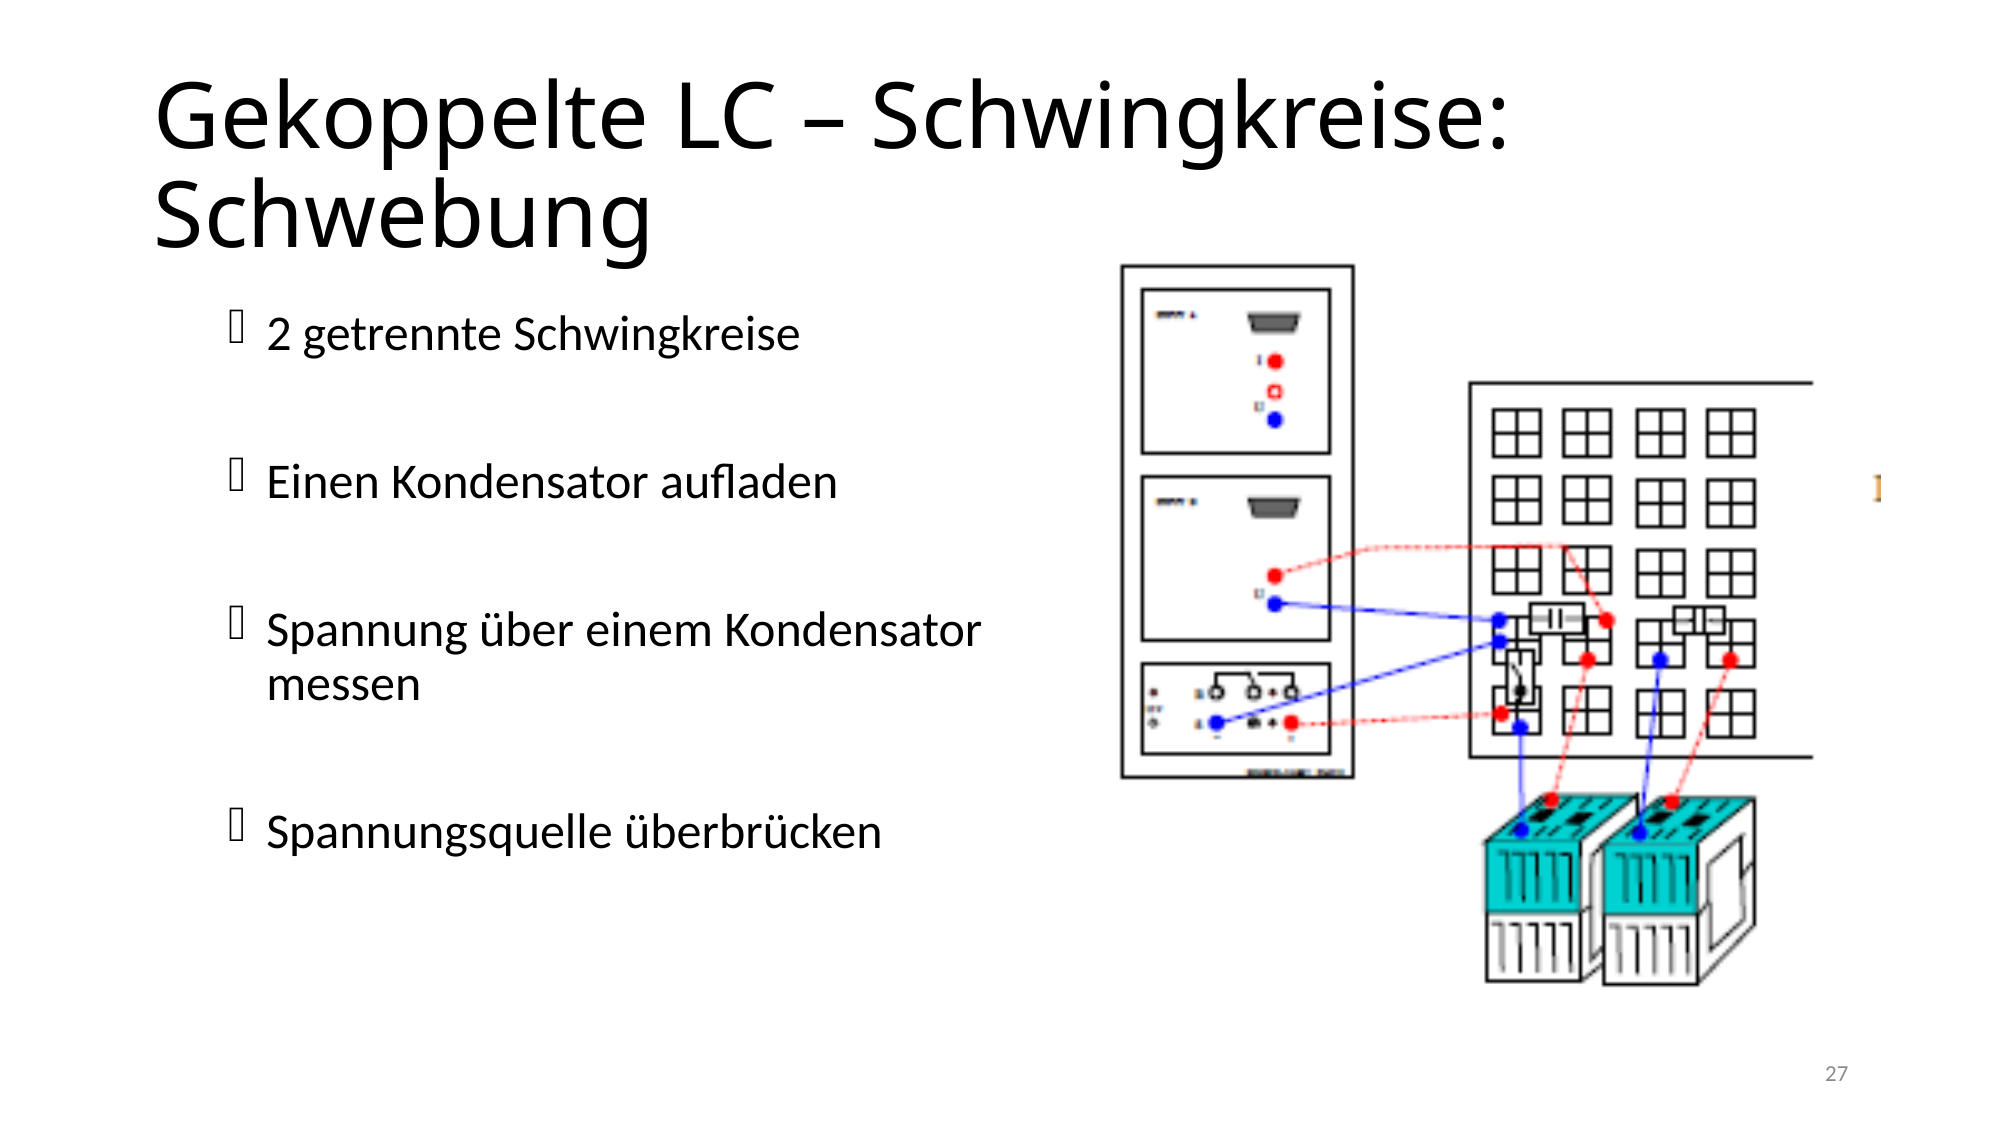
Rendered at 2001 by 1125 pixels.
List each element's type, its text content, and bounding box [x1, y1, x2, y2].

list 2 getrennte Schwingkreise Einen Kondensator aufladen Spannung über einem Kondensator messen Spannungsquelle überbrücken [138, 299, 1039, 1014]
slide_number 27 [1413, 1042, 1864, 1103]
title Gekoppelte LC – Schwingkreise: Schwebung [138, 60, 1864, 278]
picture [1085, 239, 1881, 1014]
